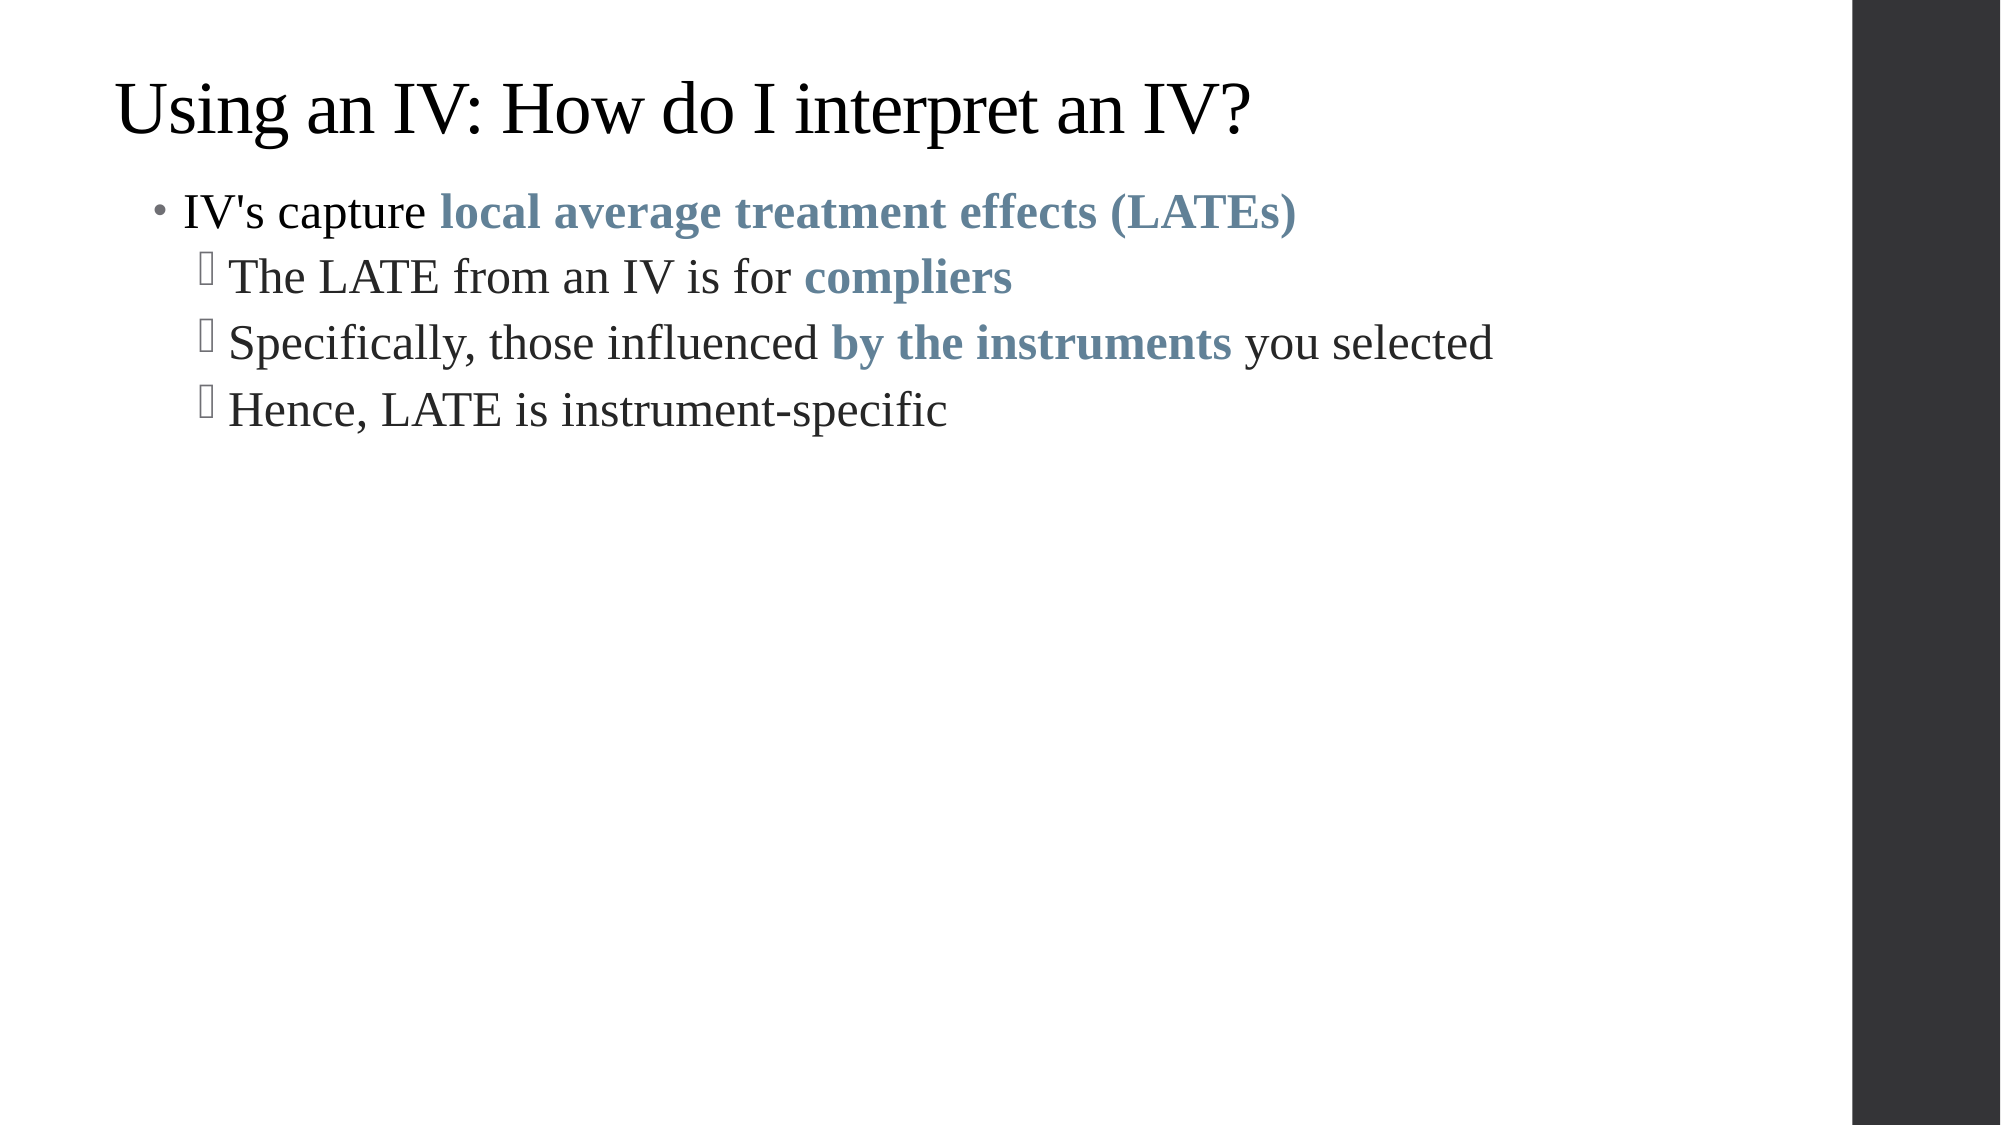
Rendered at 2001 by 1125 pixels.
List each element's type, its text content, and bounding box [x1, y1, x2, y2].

list IV's capture local average treatment effects (LATEs) The LATE from an IV is for compliers Specifically, those influenced by the instruments you selected Hence, LATE is instrument-specific [138, 174, 1777, 1019]
title Using an IV: How do I interpret an IV? [99, 55, 1813, 158]
